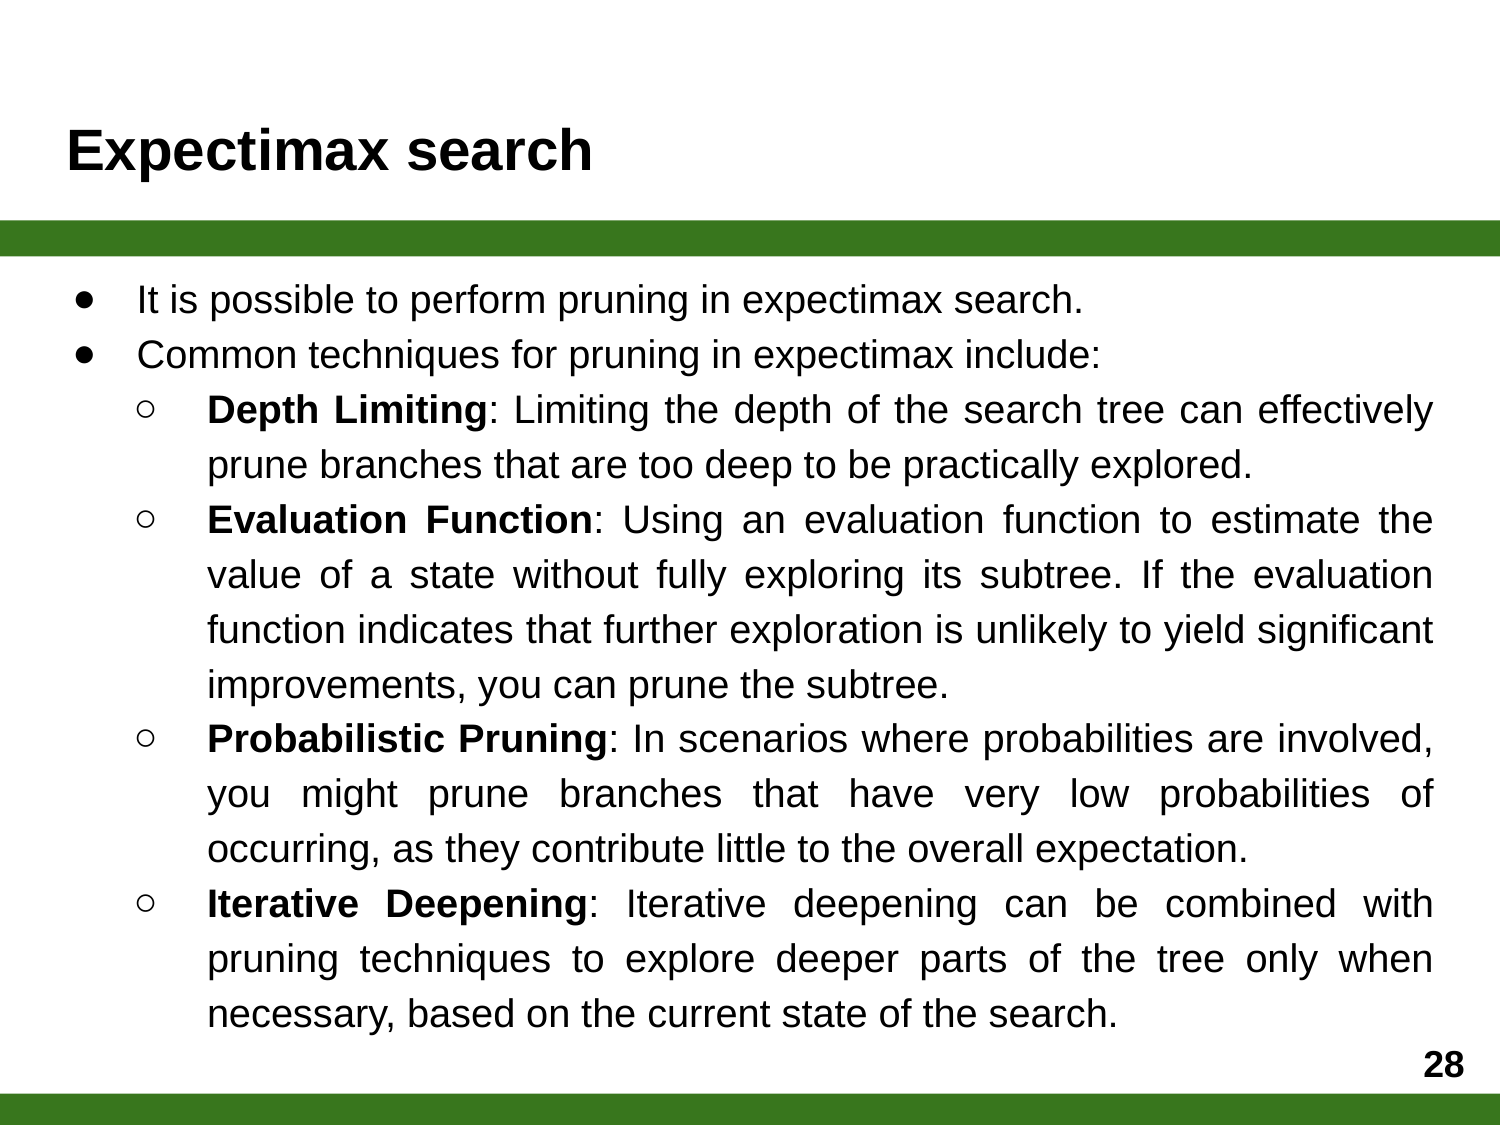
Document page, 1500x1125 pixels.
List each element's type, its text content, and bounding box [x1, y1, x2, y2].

title Expectimax search [51, 97, 1449, 223]
slide_number ‹#› [1389, 1019, 1480, 1106]
list It is possible to perform pruning in expectimax search. Common techniques for pruning in expectimax include: Depth Limiting: Limiting the depth of the search tree can effectively prune branches that are too deep to be practically explored. Evaluation Function: Using an evaluation function to estimate the value of a state without fully exploring its subtree. If the evaluation function indicates that further exploration is unlikely to yield significant improvements, you can prune the subtree. Probabilistic Pruning: In scenarios where probabilities are involved, you might prune branches that have very low probabilities of occurring, as they contribute little to the overall expectation. Iterative Deepening: Iterative deepening can be combined with pruning techniques to explore deeper parts of the tree only when necessary, based on the current state of the search. [51, 252, 1449, 1093]
